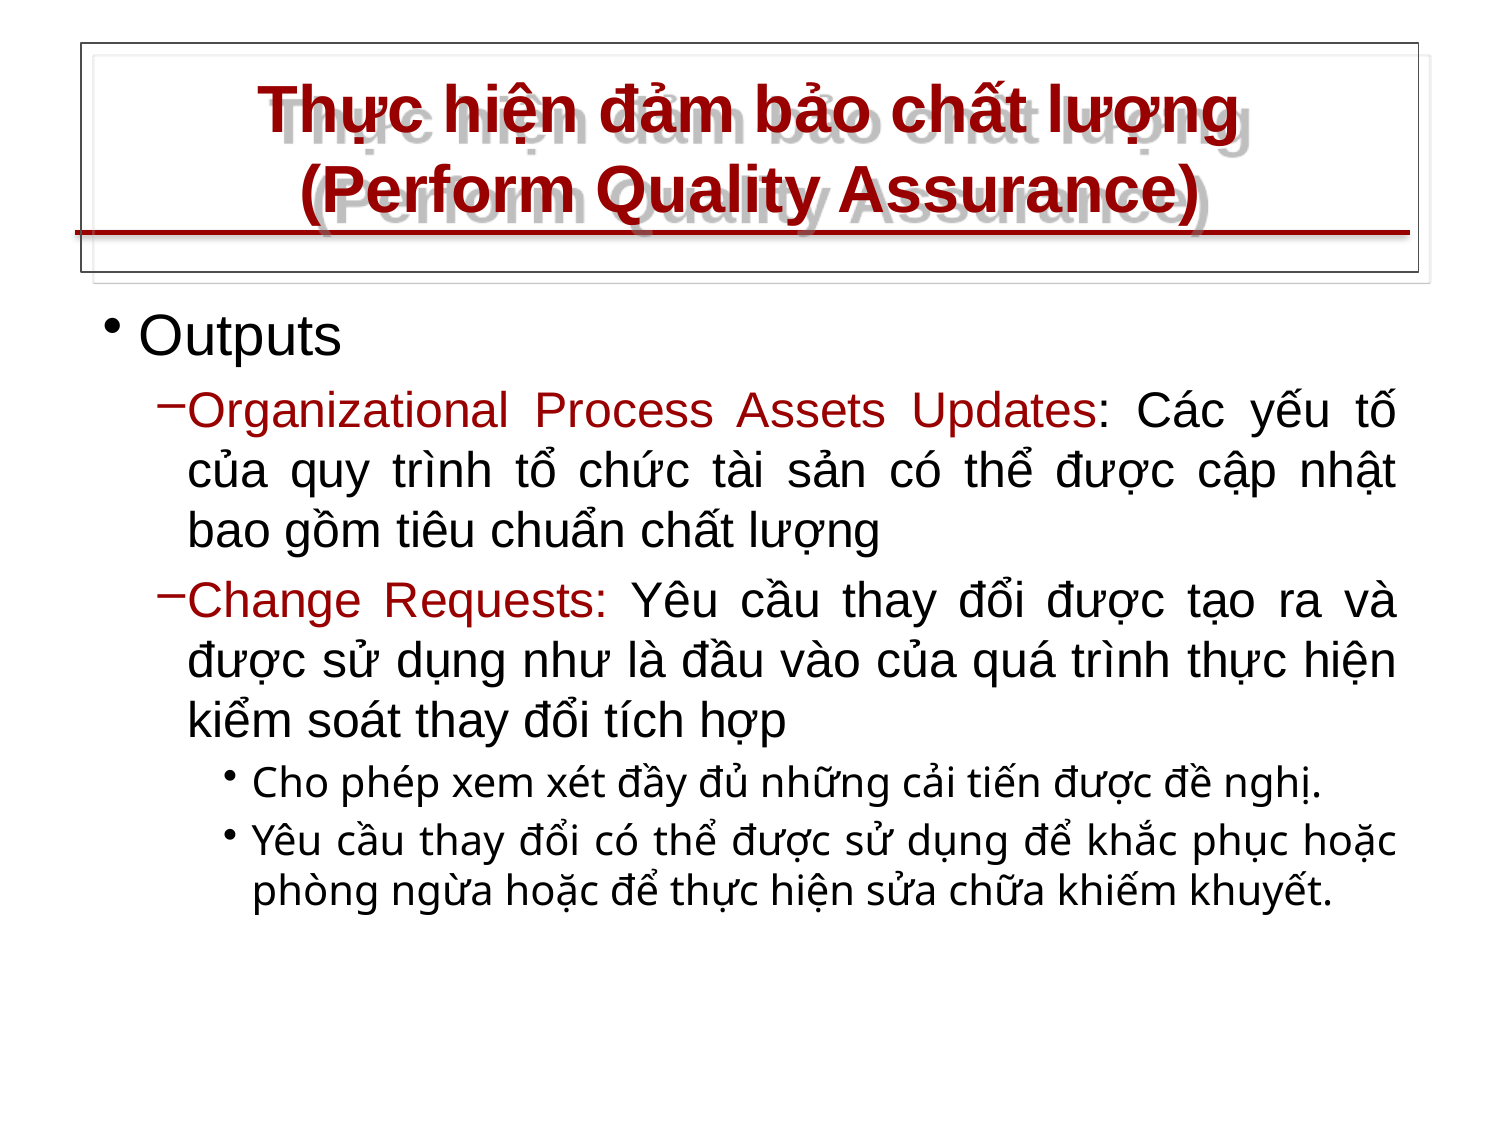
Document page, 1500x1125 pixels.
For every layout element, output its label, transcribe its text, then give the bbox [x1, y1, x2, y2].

title Thực hiện đảm bảo chất lượng (Perform Quality Assurance) [80, 42, 1419, 273]
list Outputs Organizational Process Assets Updates: Các yếu tố của quy trình tổ chức tài sản có thể được cập nhật bao gồm tiêu chuẩn chất lượng Change Requests: Yêu cầu thay đổi được tạo ra và được sử dụng như là đầu vào của quá trình thực hiện kiểm soát thay đổi tích hợp Cho phép xem xét đầy đủ những cải tiến được đề nghị. Yêu cầu thay đổi có thể được sử dụng để khắc phục hoặc phòng ngừa hoặc để thực hiện sửa chữa khiếm khuyết. [87, 290, 1413, 1073]
